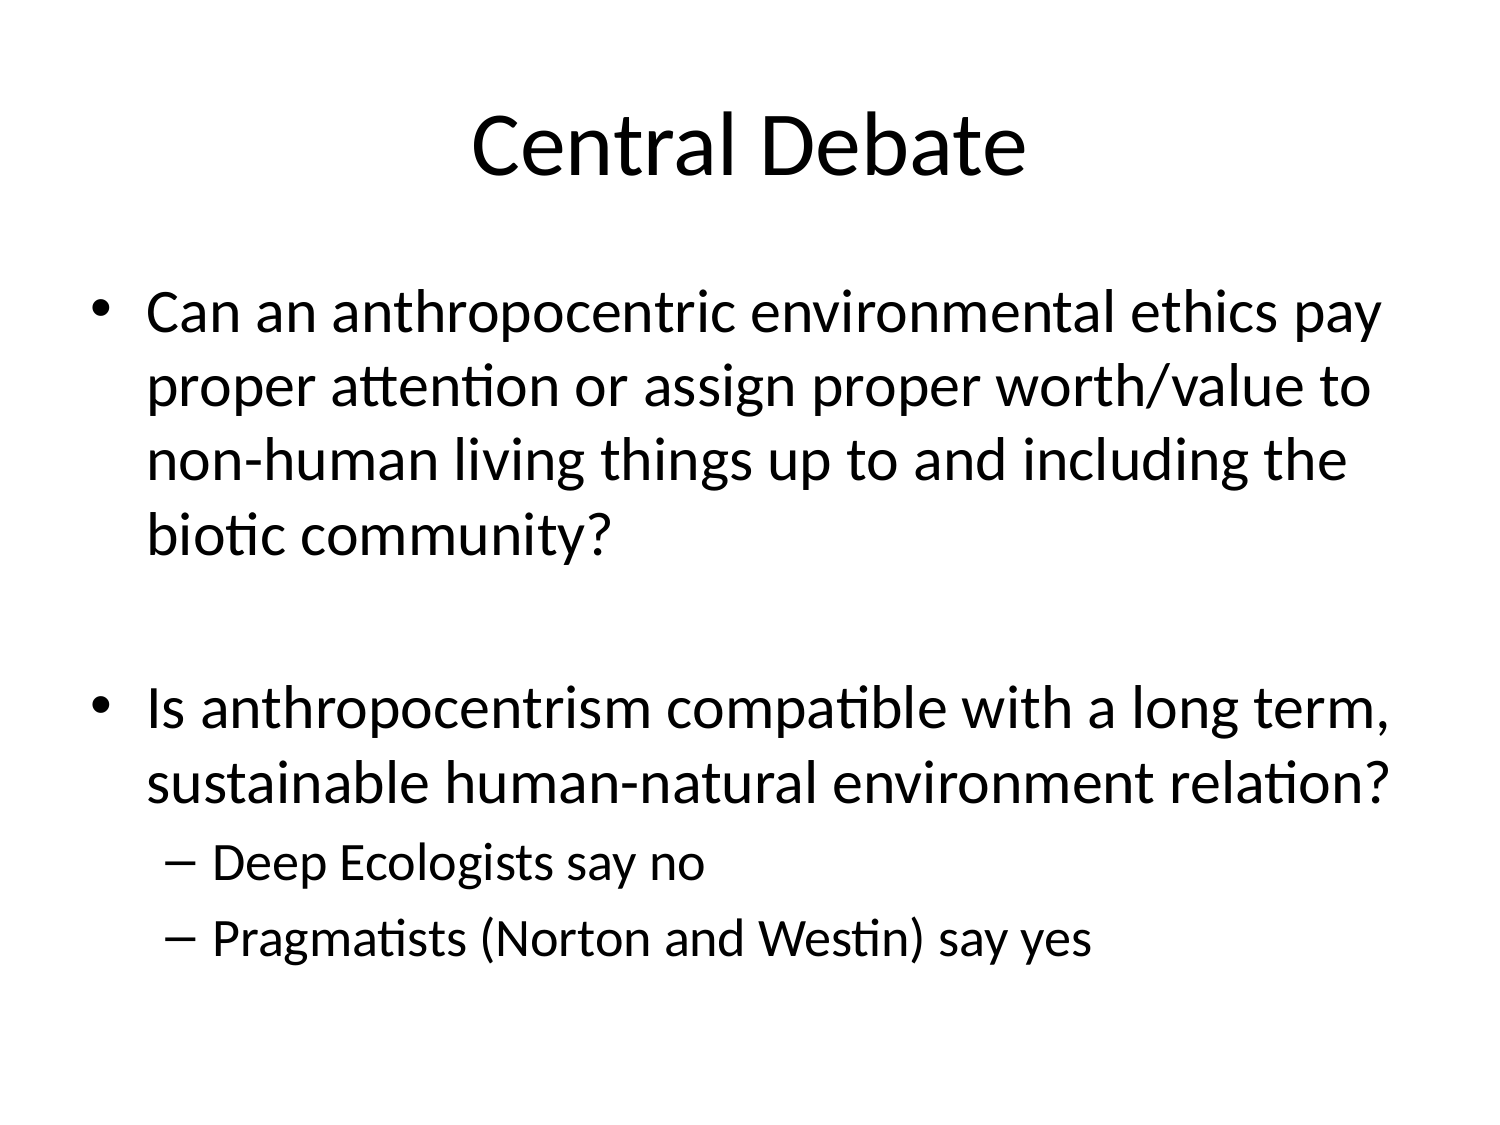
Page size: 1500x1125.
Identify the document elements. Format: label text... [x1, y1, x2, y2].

title Central Debate [75, 45, 1425, 233]
list Can an anthropocentric environmental ethics pay proper attention or assign proper worth/value to non-human living things up to and including the biotic community? Is anthropocentrism compatible with a long term, sustainable human-natural environment relation? Deep Ecologists say no Pragmatists (Norton and Westin) say yes [75, 262, 1425, 1005]
